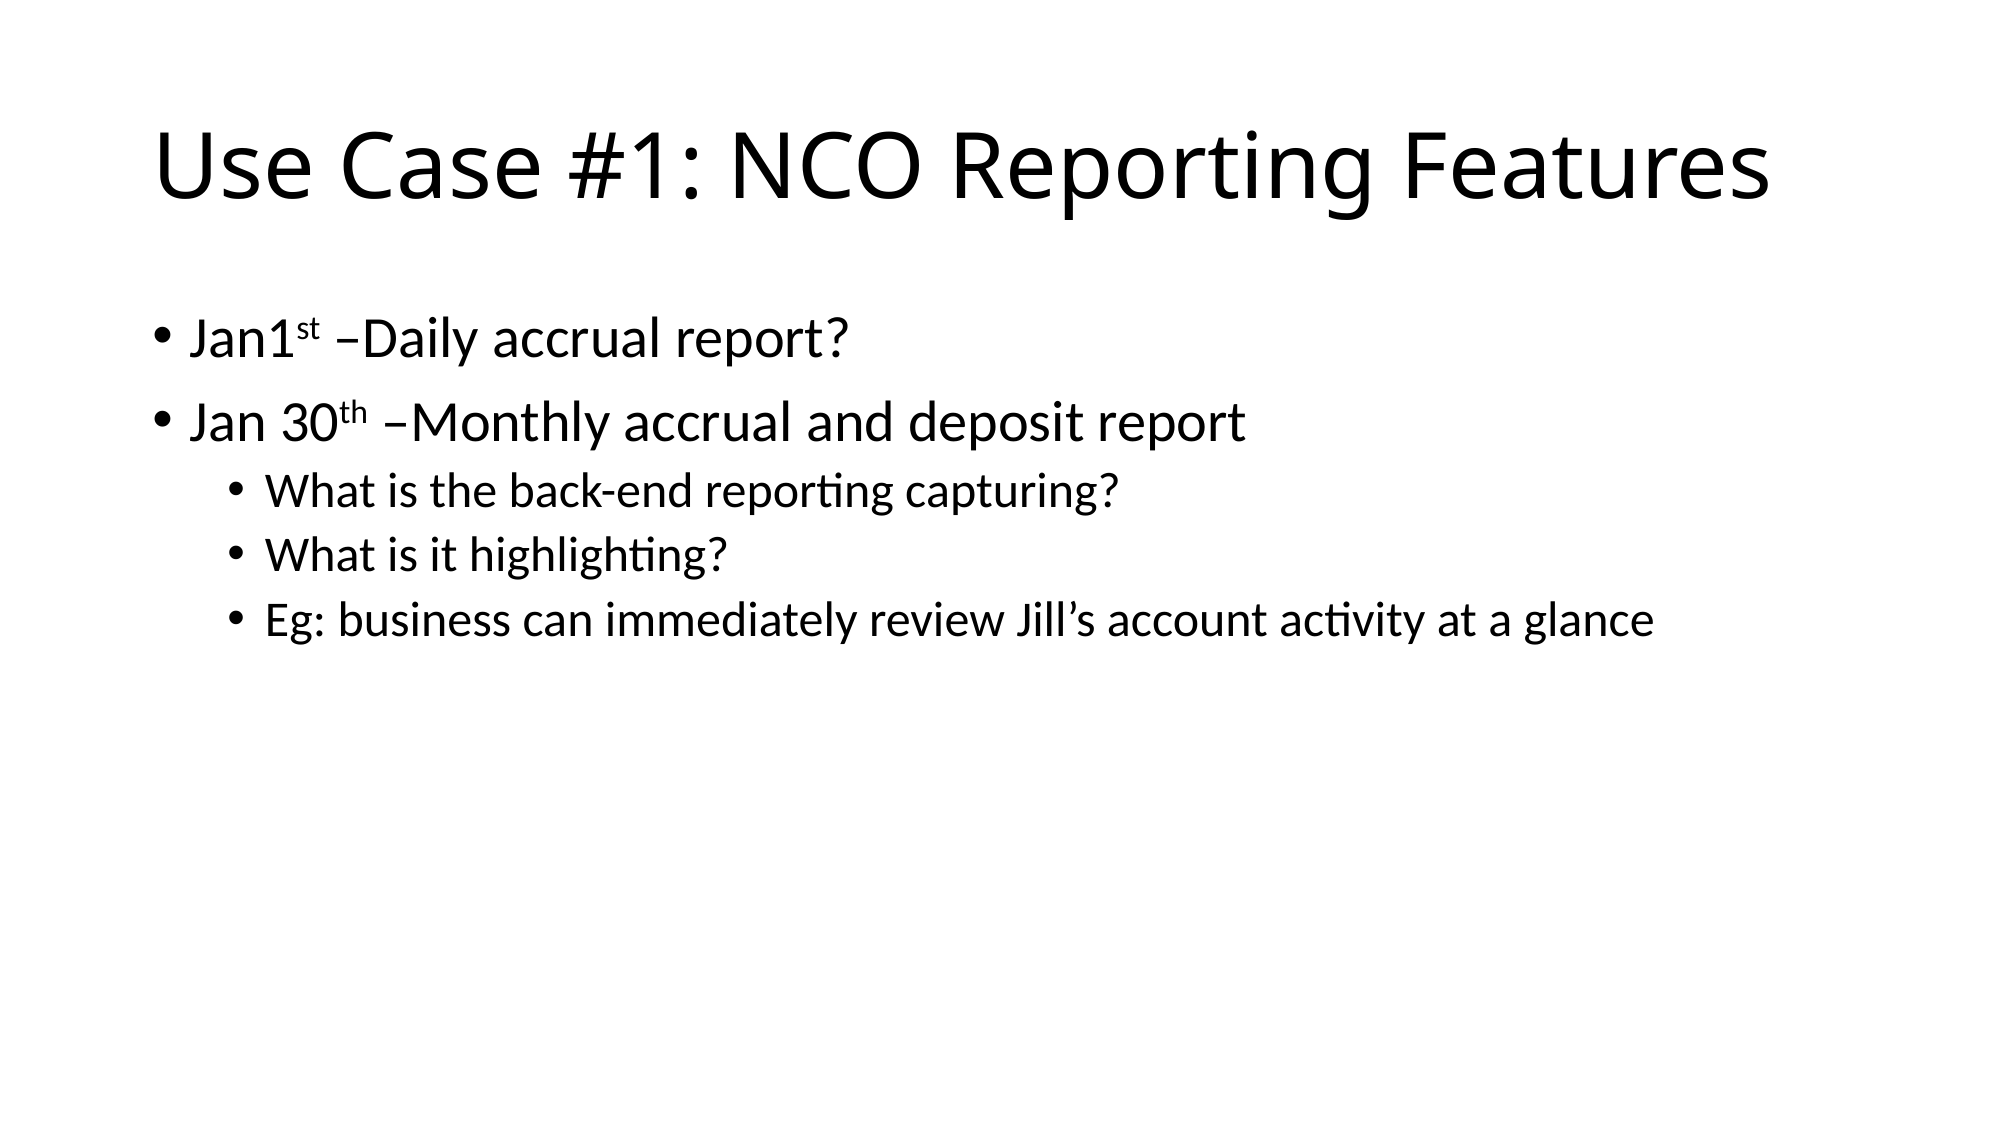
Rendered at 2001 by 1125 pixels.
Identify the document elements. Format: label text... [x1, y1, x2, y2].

title Use Case #1: NCO Reporting Features [137, 59, 1863, 278]
list Jan1st –Daily accrual report? Jan 30th –Monthly accrual and deposit report What is the back-end reporting capturing? What is it highlighting? Eg: business can immediately review Jill’s account activity at a glance [137, 299, 1863, 1014]
